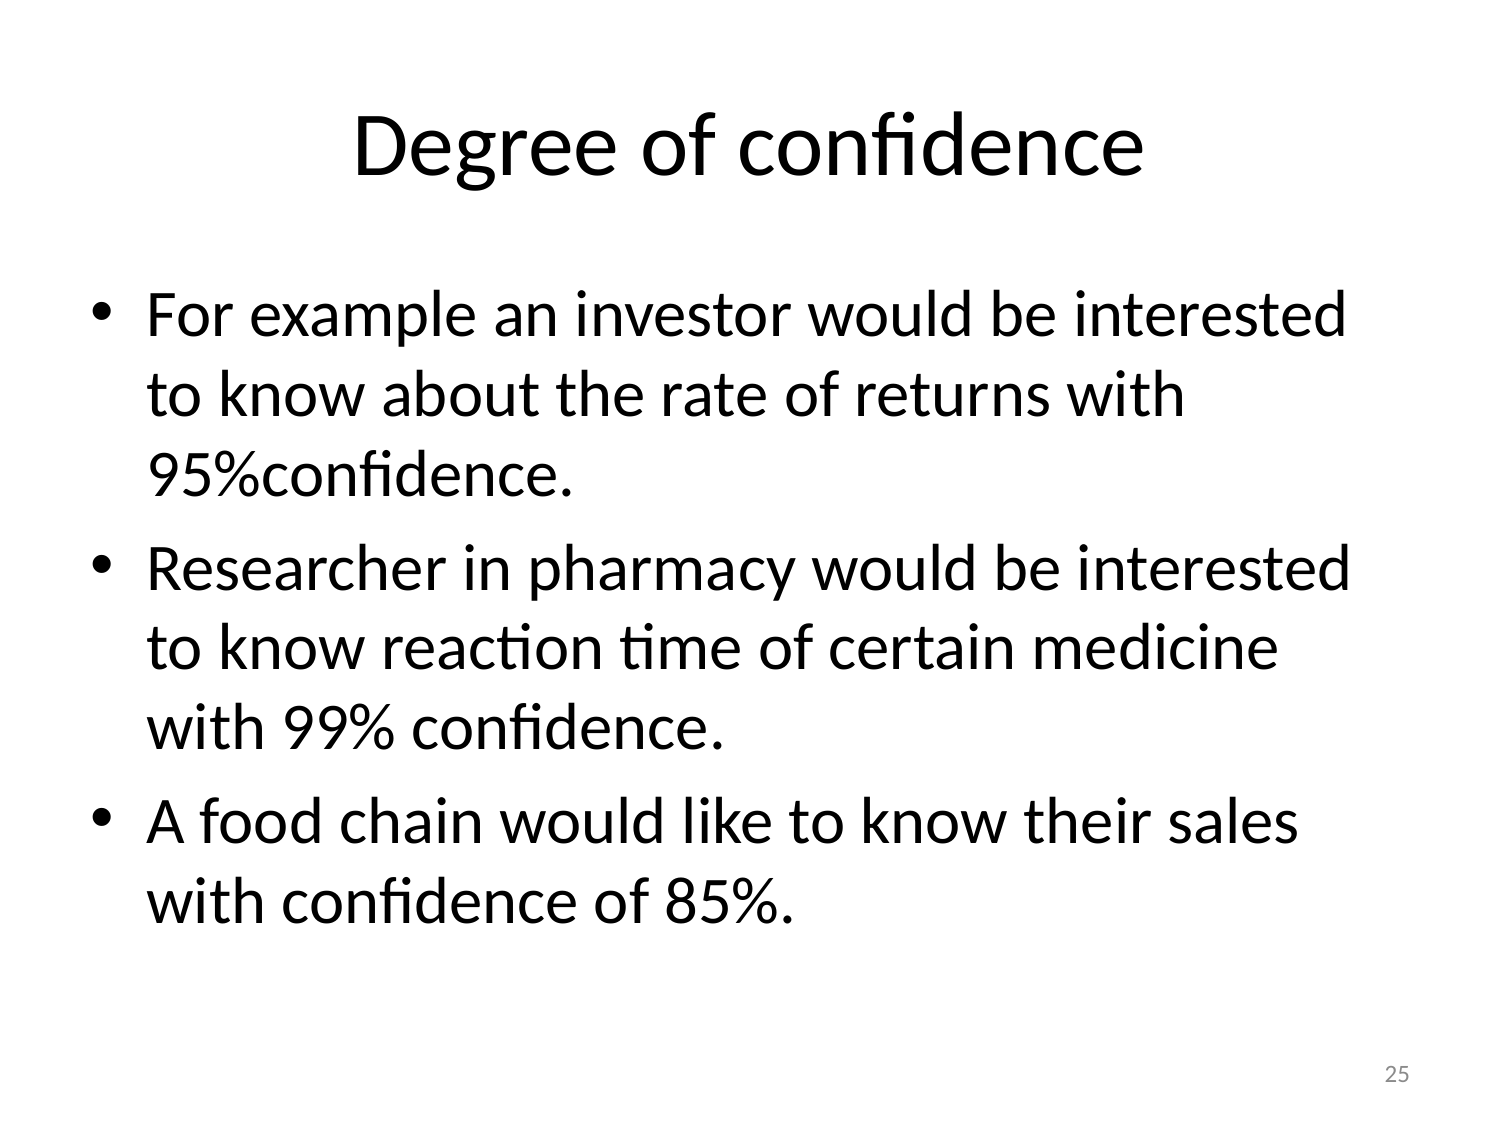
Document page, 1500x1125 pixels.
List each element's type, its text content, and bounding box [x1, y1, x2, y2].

list For example an investor would be interested to know about the rate of returns with 95%confidence. Researcher in pharmacy would be interested to know reaction time of certain medicine with 99% confidence. A food chain would like to know their sales with confidence of 85%. [75, 262, 1425, 1005]
title Degree of confidence [75, 45, 1425, 233]
slide_number 25 [1074, 1042, 1425, 1103]
